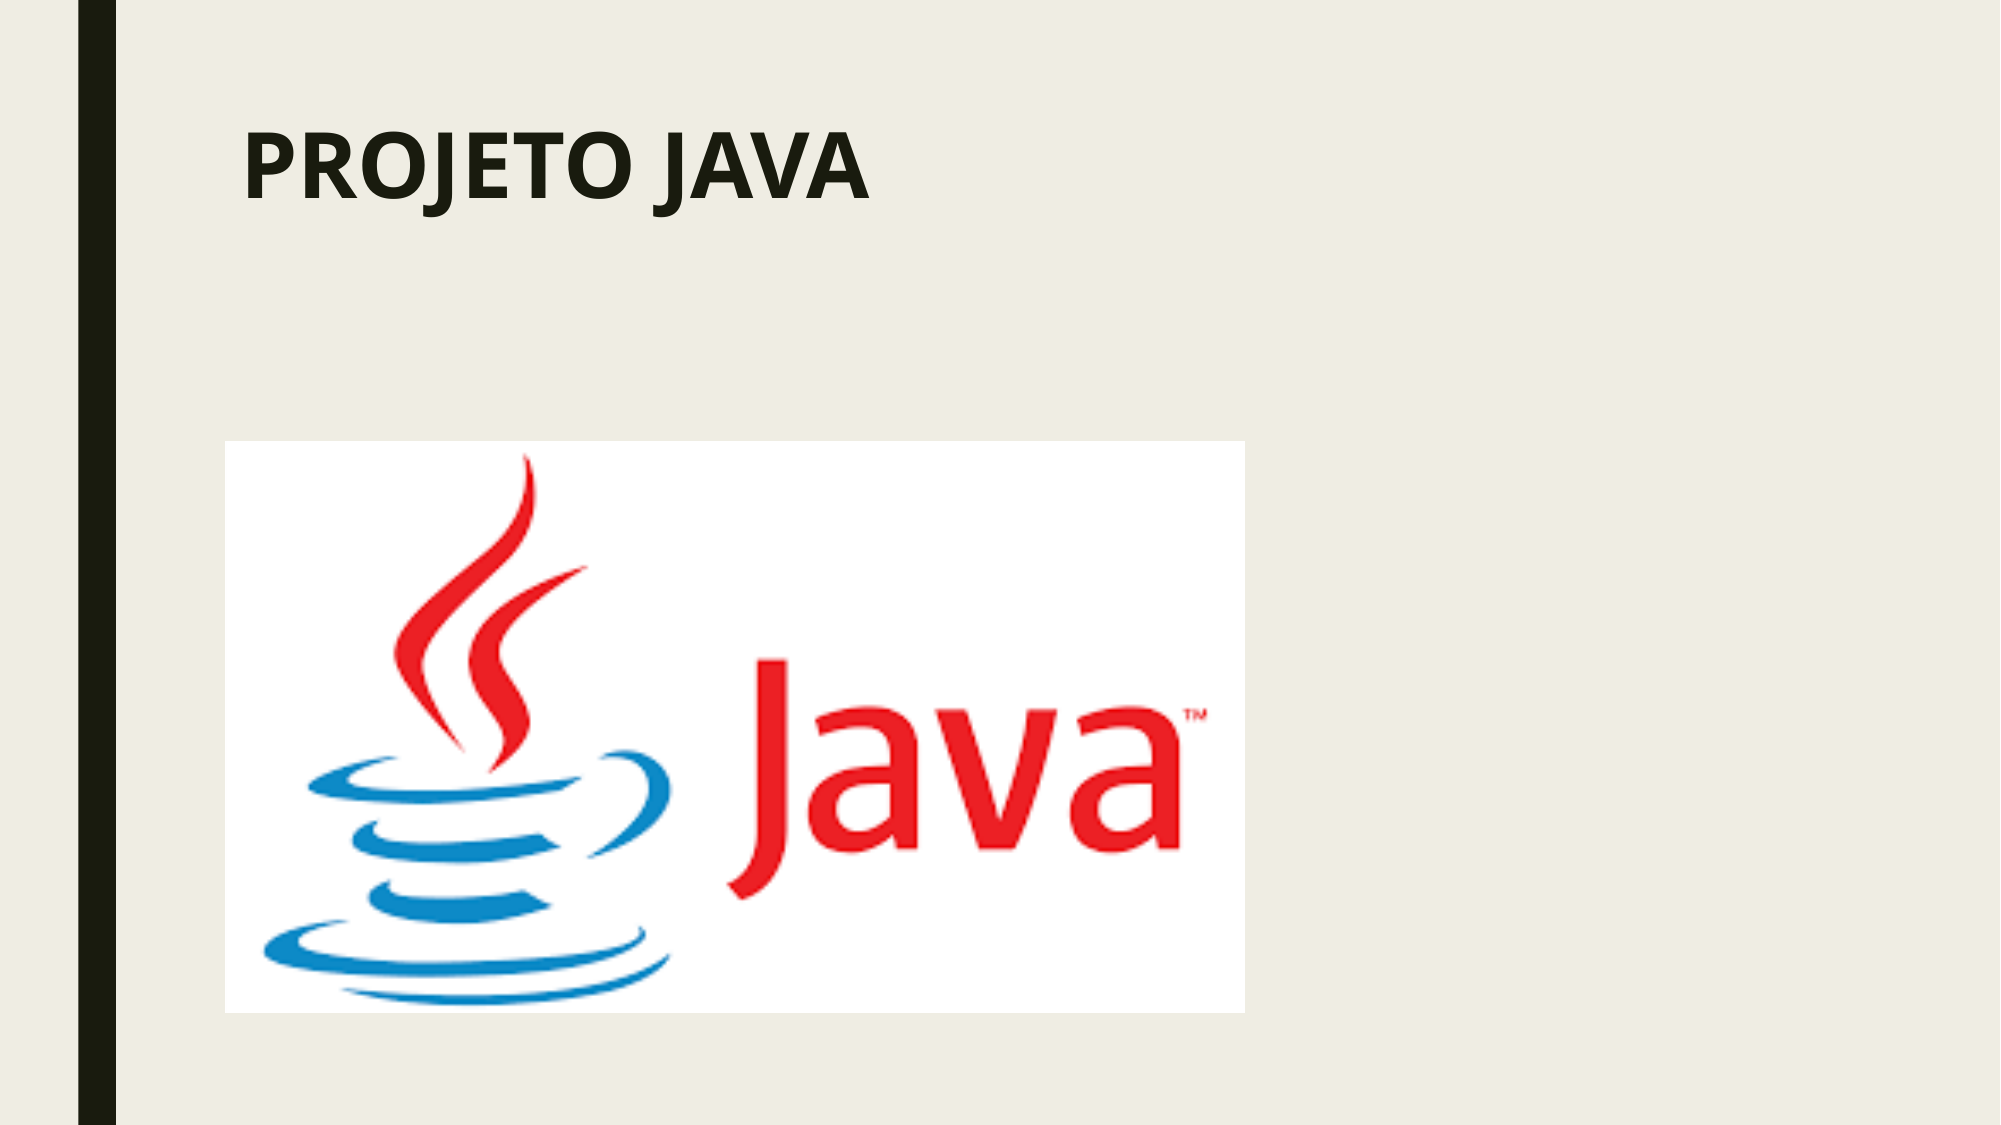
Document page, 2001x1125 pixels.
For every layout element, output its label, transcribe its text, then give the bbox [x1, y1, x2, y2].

picture [225, 441, 1245, 1013]
title PROJETO JAVA [225, 112, 1800, 357]
